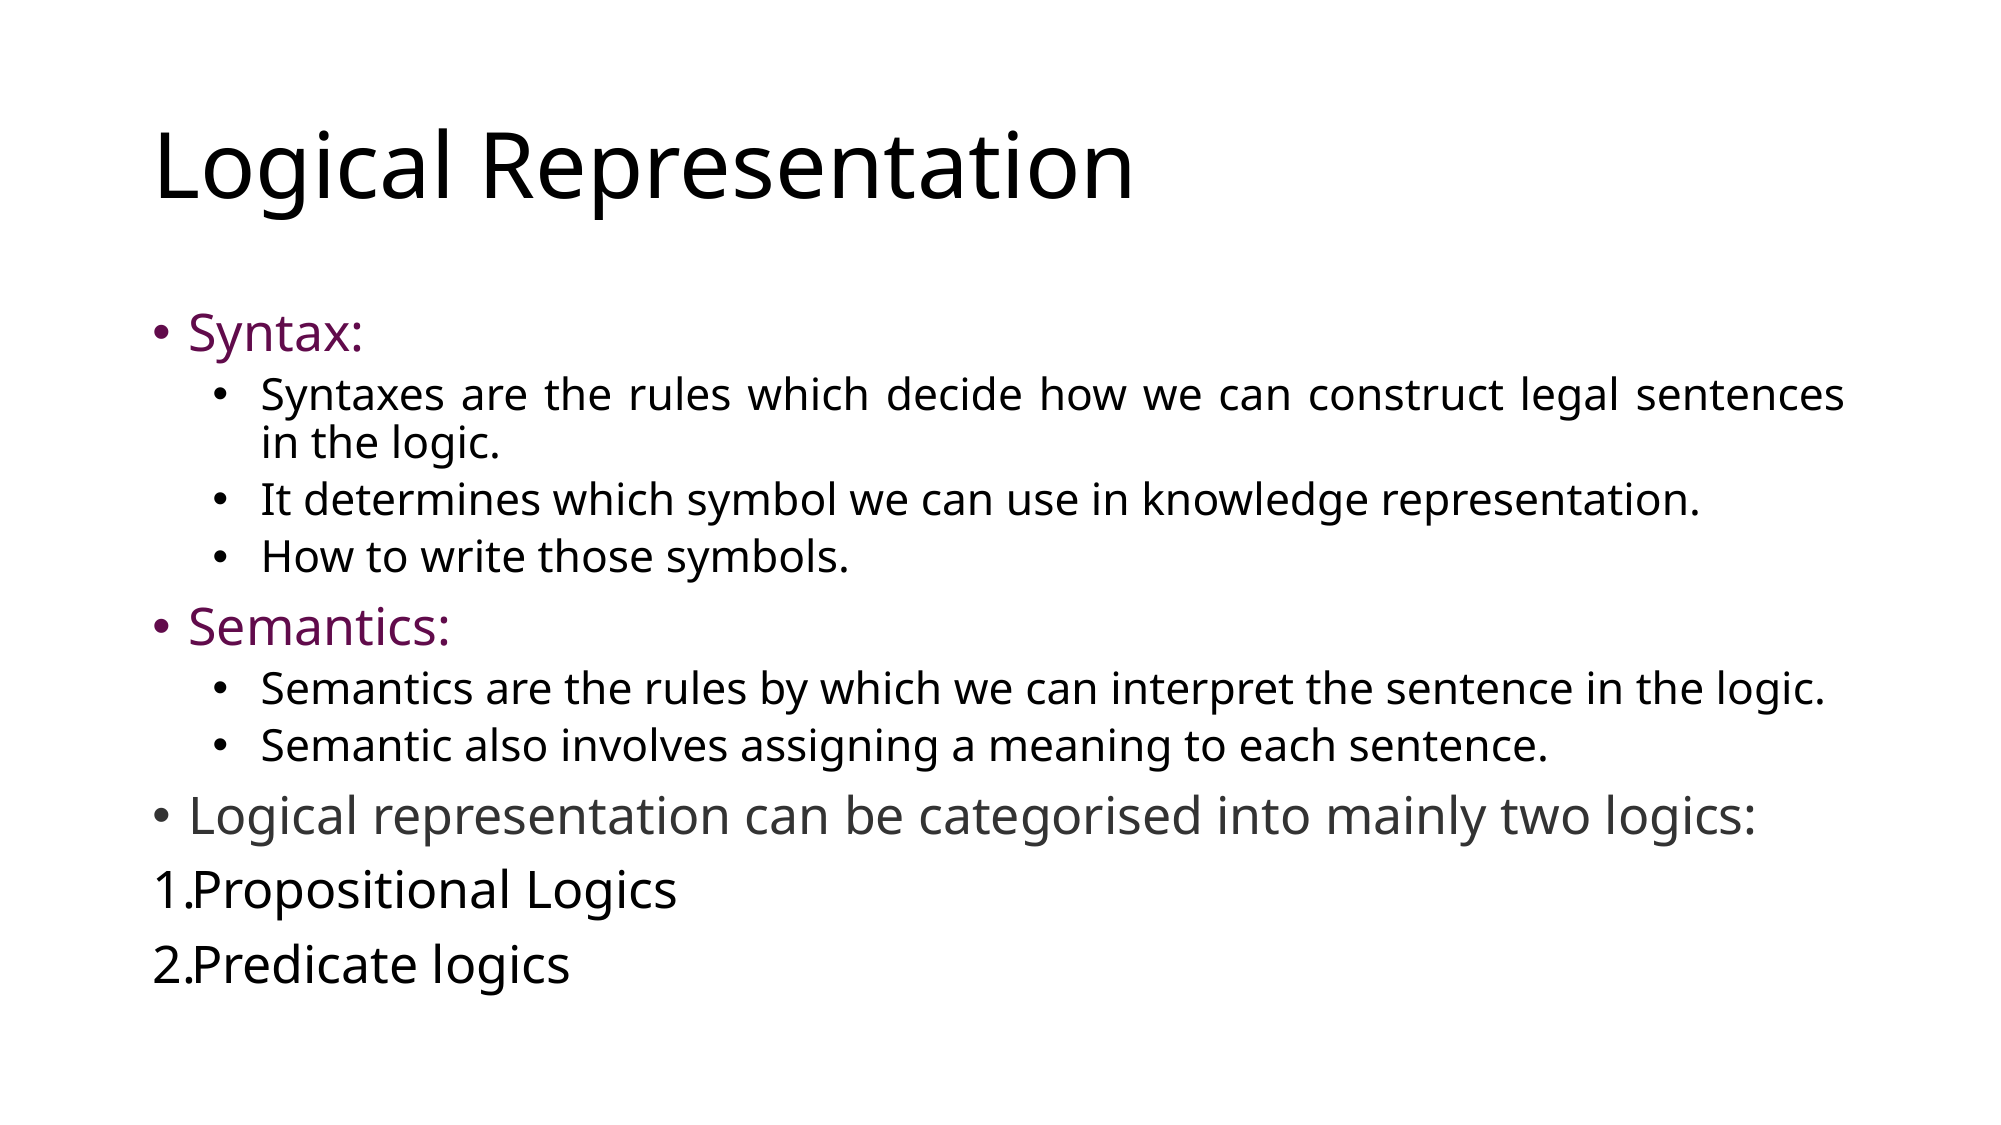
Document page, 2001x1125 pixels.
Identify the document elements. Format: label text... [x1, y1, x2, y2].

list Syntax: Syntaxes are the rules which decide how we can construct legal sentences in the logic. It determines which symbol we can use in knowledge representation. How to write those symbols. Semantics: Semantics are the rules by which we can interpret the sentence in the logic. Semantic also involves assigning a meaning to each sentence. Logical representation can be categorised into mainly two logics: Propositional Logics Predicate logics [137, 299, 1863, 1014]
title Logical Representation [137, 59, 1863, 278]
